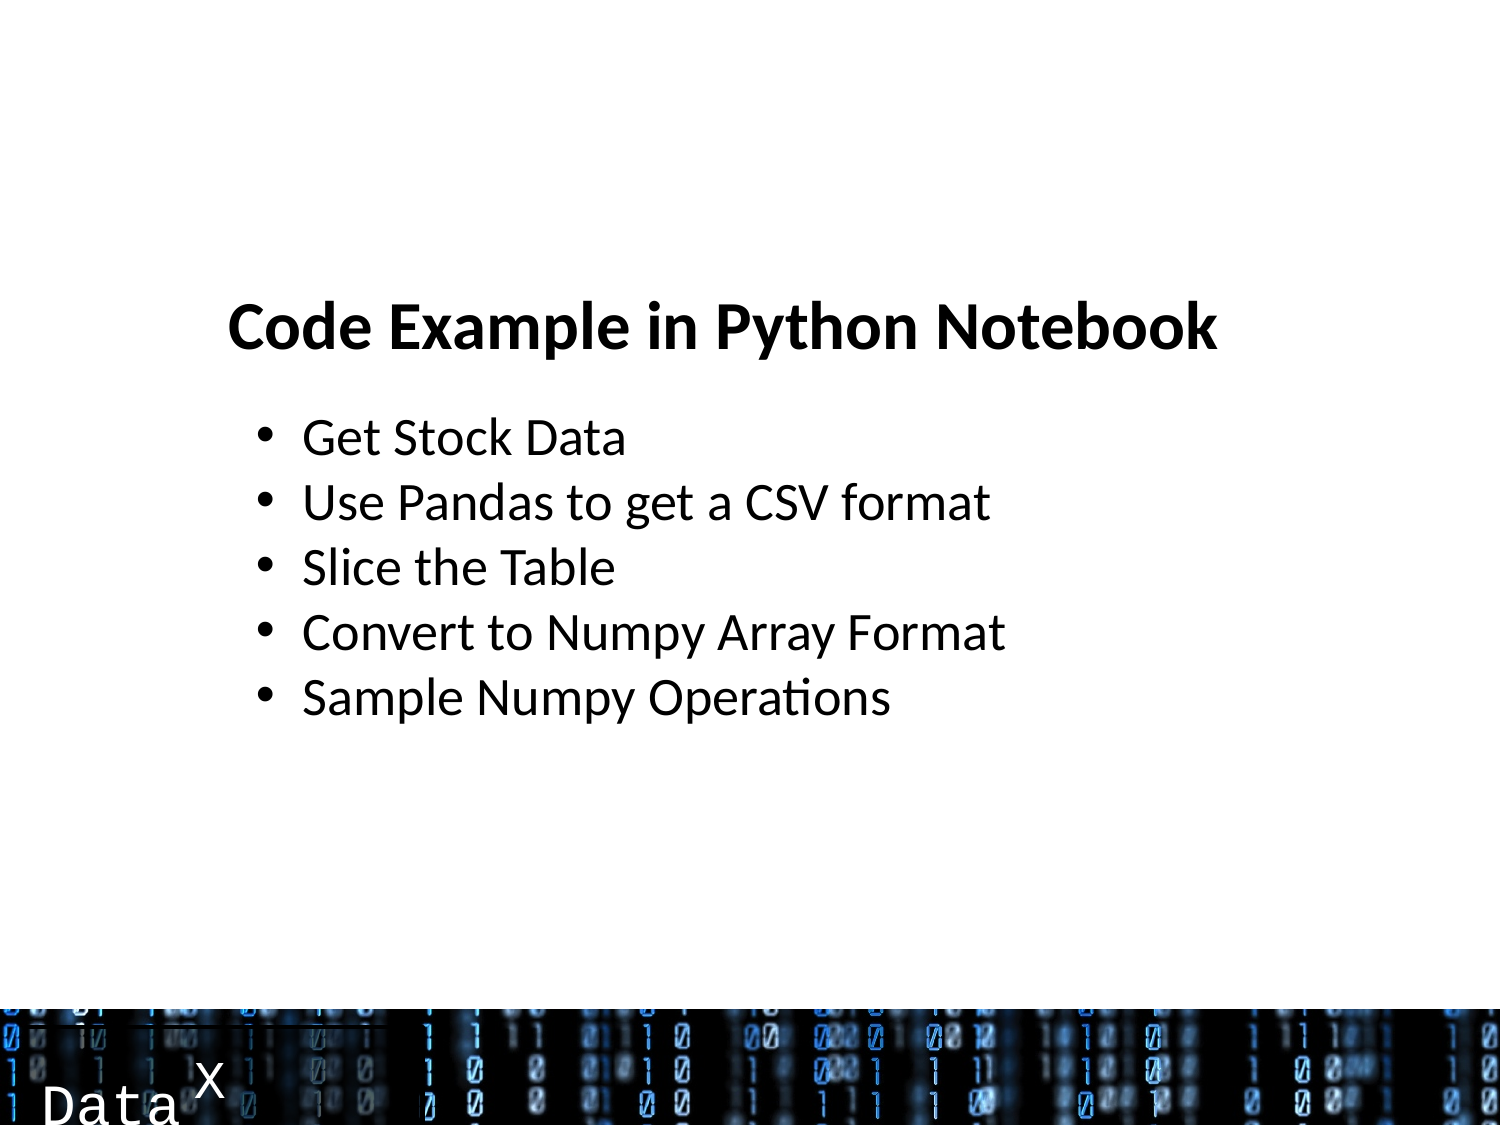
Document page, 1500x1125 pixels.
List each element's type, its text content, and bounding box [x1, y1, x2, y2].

picture [163, 1120, 171, 1125]
picture [0, 1009, 1500, 1125]
picture [28, 1029, 420, 1125]
picture [50, 1091, 67, 1121]
picture [93, 1120, 101, 1125]
picture [84, 1110, 98, 1122]
text_box Get Stock Data Use Pandas to get a CSV format Slice the Table Convert to Numpy Array Format Sample Numpy Operations [241, 394, 1136, 734]
title Code Example in Python Notebook [213, 248, 1500, 395]
picture [154, 1110, 168, 1122]
